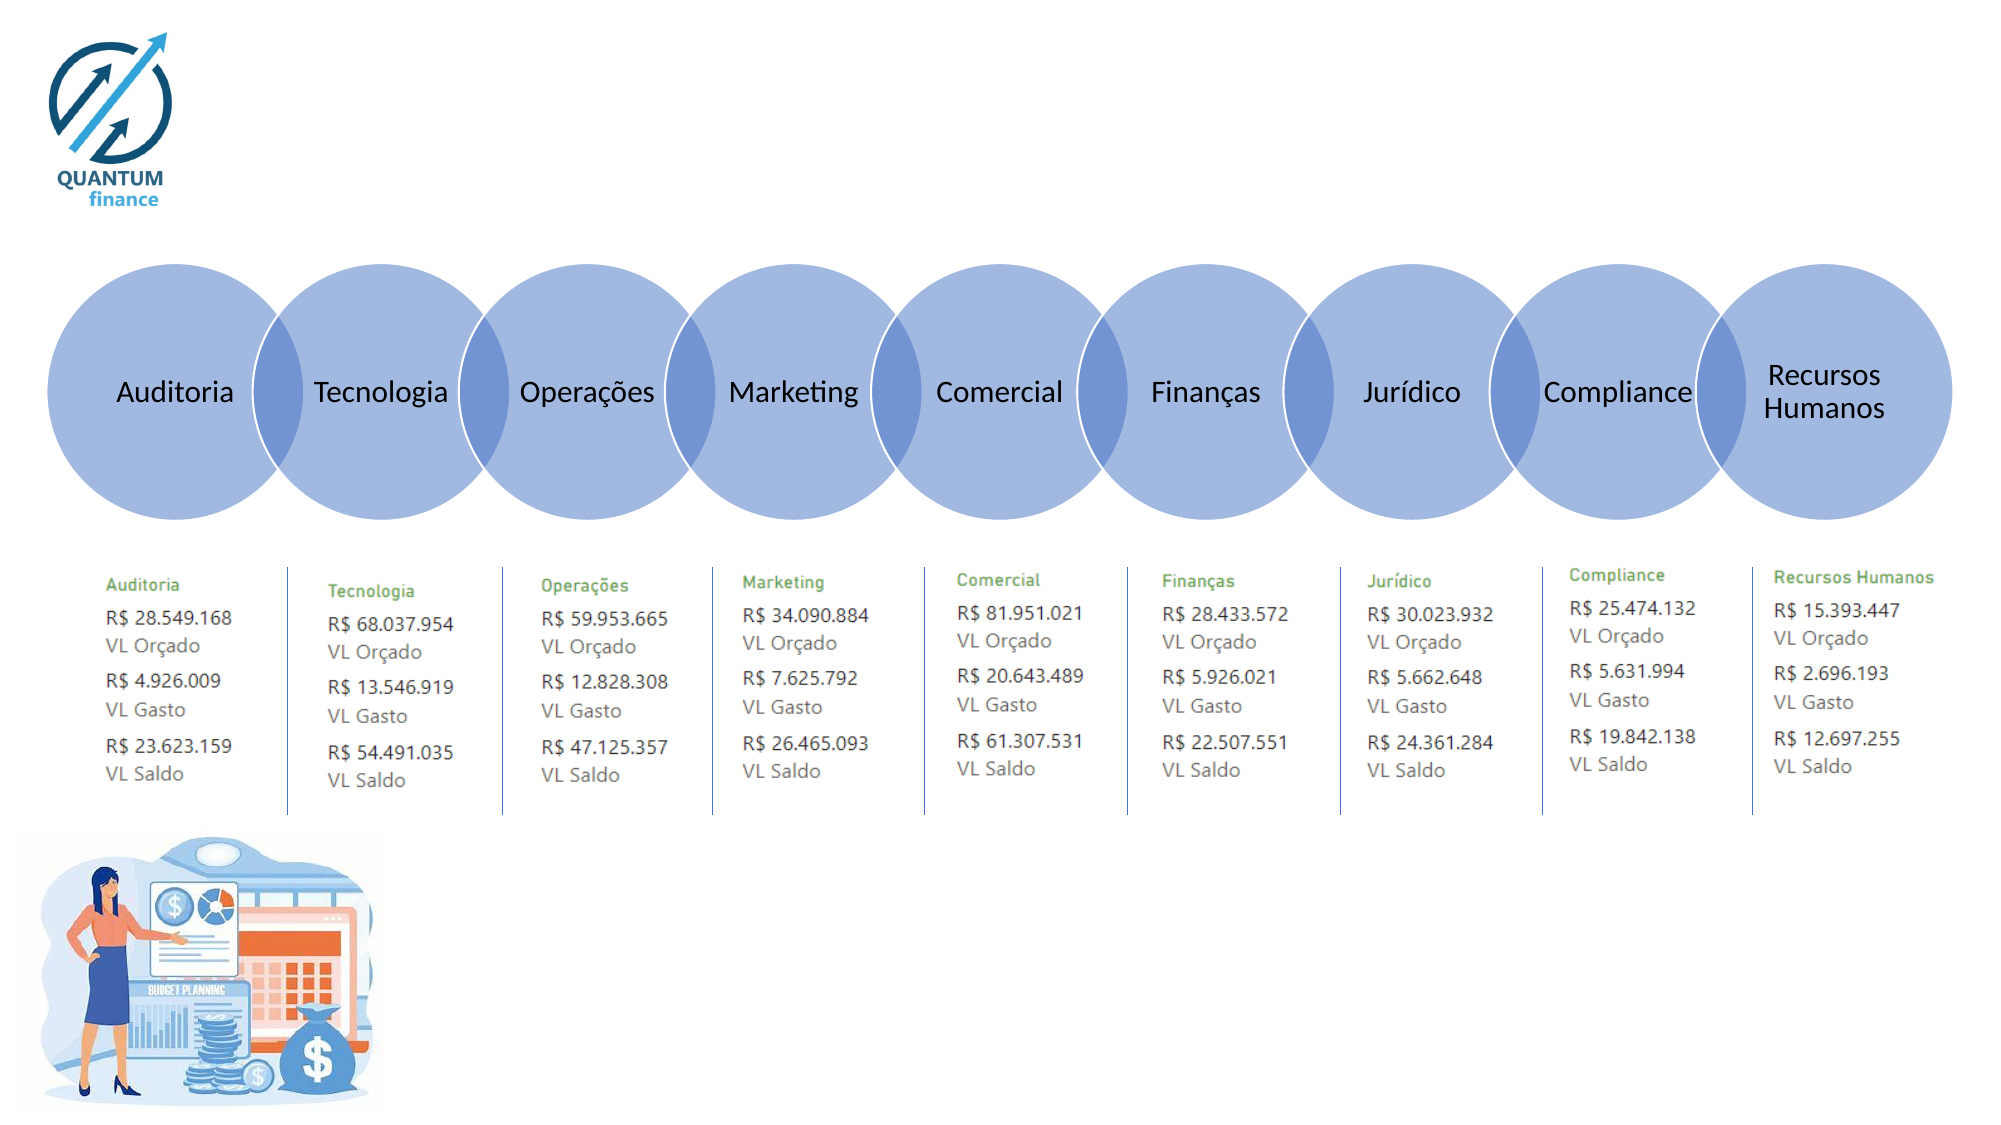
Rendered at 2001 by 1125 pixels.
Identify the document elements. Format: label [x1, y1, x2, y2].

picture [45, 22, 174, 211]
text_box [94, 562, 1942, 815]
text_box [45, 223, 1955, 561]
picture [15, 827, 384, 1113]
